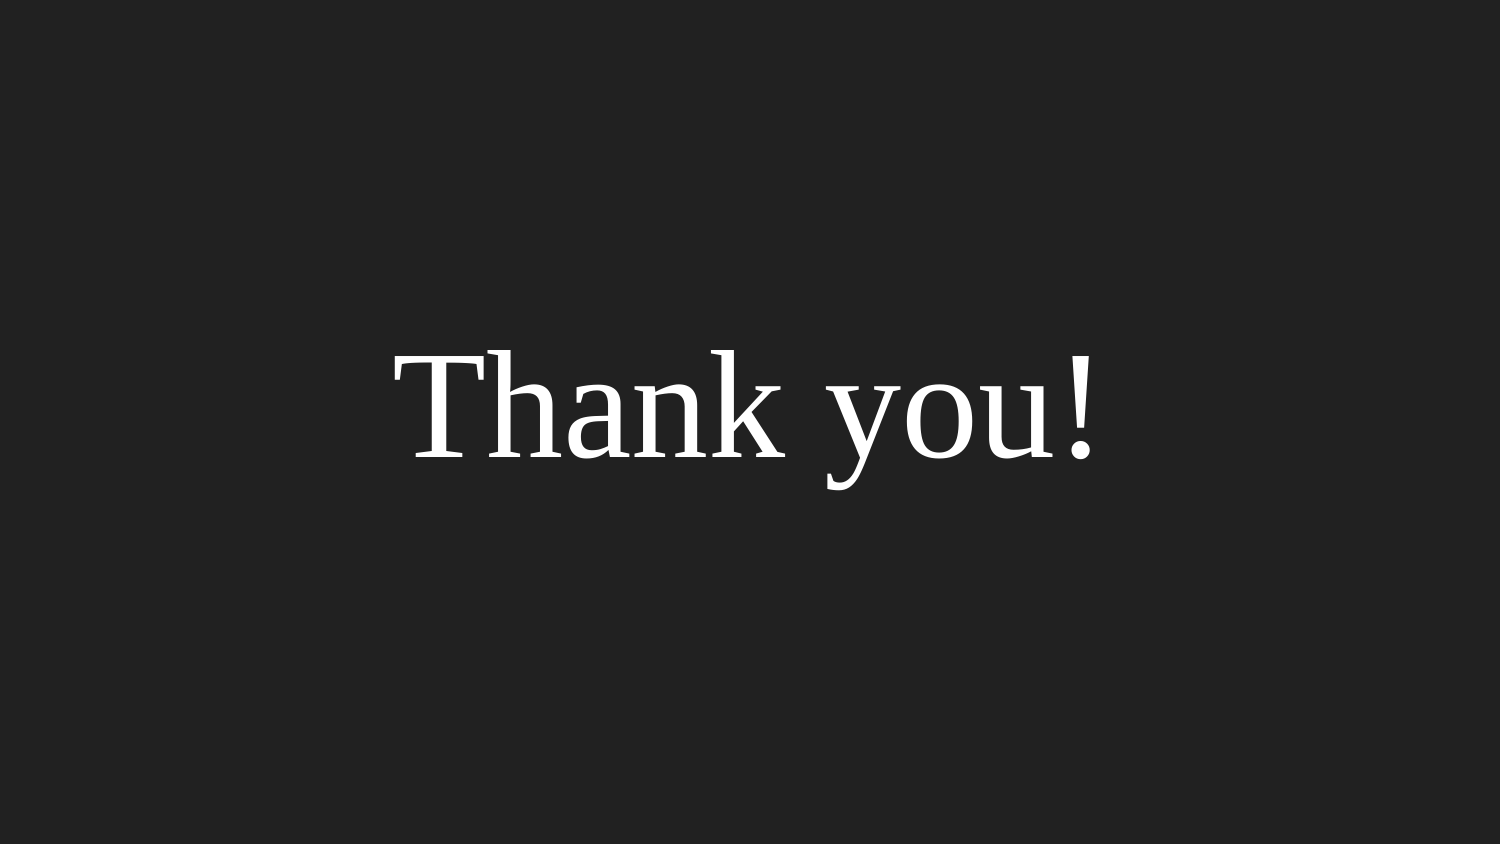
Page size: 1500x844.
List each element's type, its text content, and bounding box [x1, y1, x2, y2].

title Thank you! [51, 181, 1449, 504]
